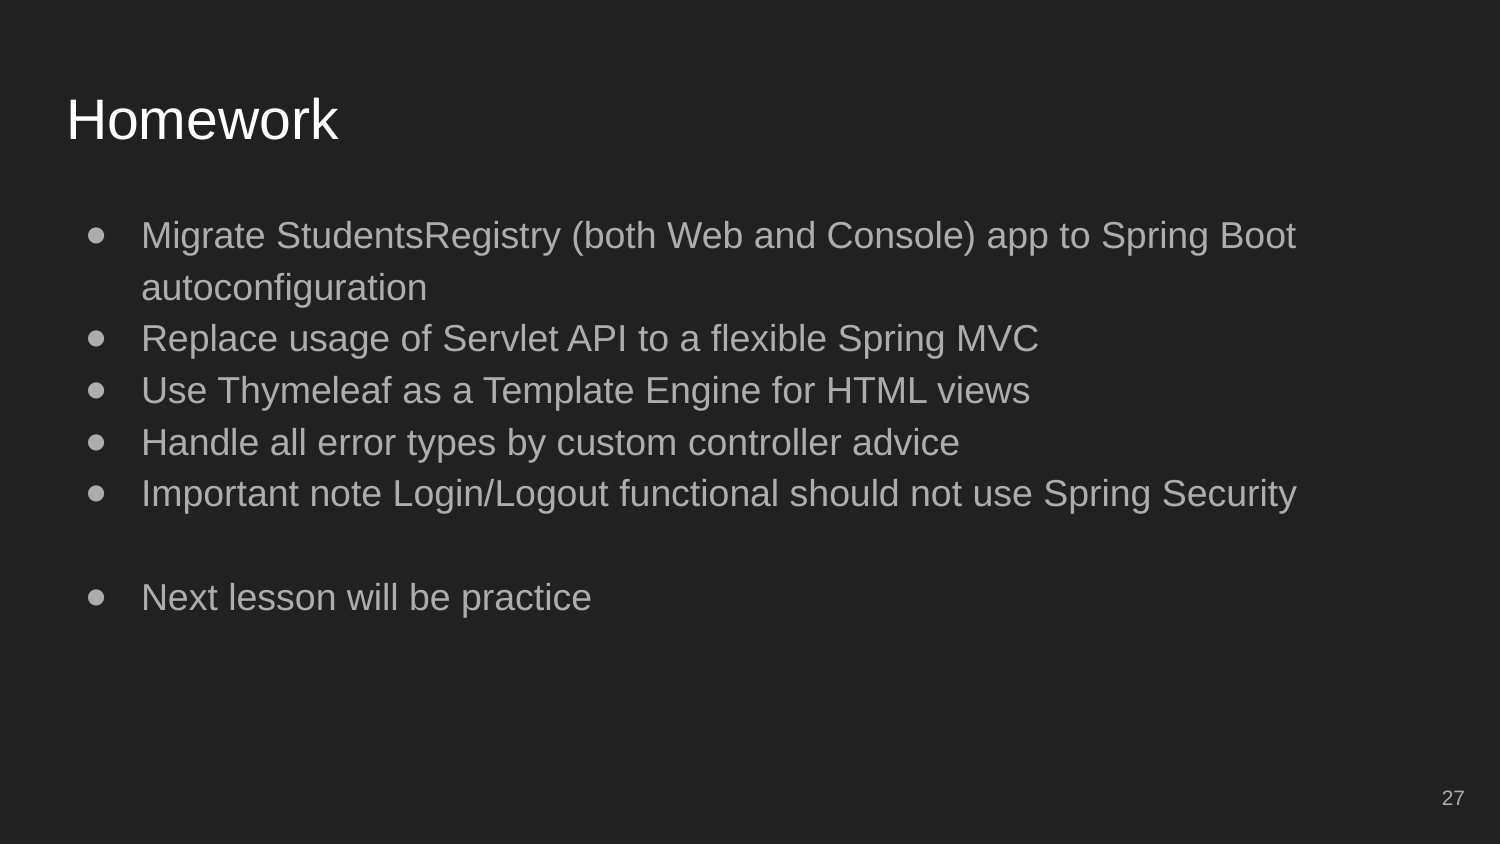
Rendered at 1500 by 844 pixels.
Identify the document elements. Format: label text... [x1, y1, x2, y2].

title Homework [51, 72, 1449, 167]
list Migrate StudentsRegistry (both Web and Console) app to Spring Boot autoconfiguration Replace usage of Servlet API to a flexible Spring MVC Use Thymeleaf as a Template Engine for HTML views Handle all error types by custom controller advice Important note Login/Logout functional should not use Spring Security Next lesson will be practice [51, 189, 1449, 750]
slide_number 27 [1389, 764, 1480, 830]
